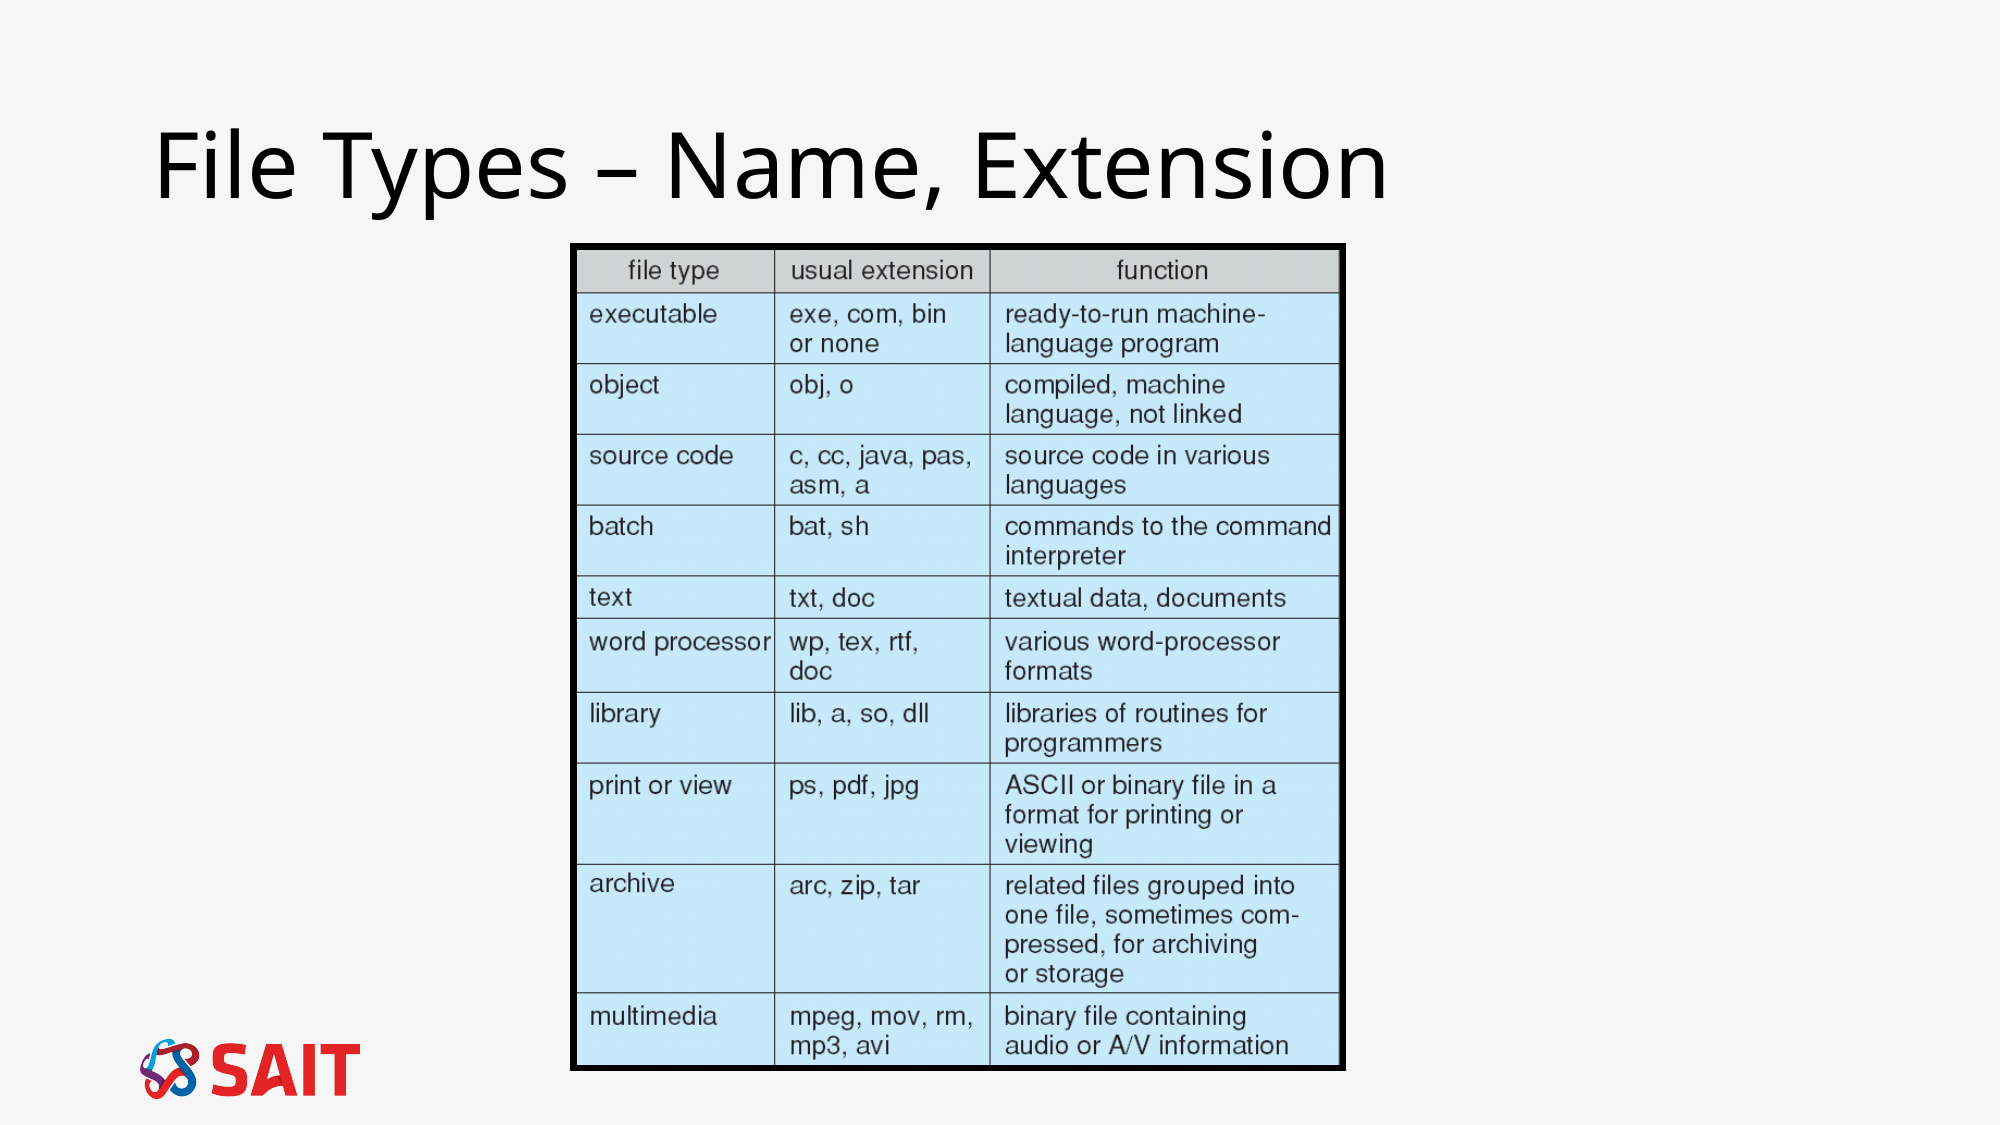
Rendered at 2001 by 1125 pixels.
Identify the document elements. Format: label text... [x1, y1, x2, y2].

title File Types – Name, Extension [137, 59, 1863, 278]
picture [576, 249, 1340, 1065]
picture [114, 1013, 386, 1125]
